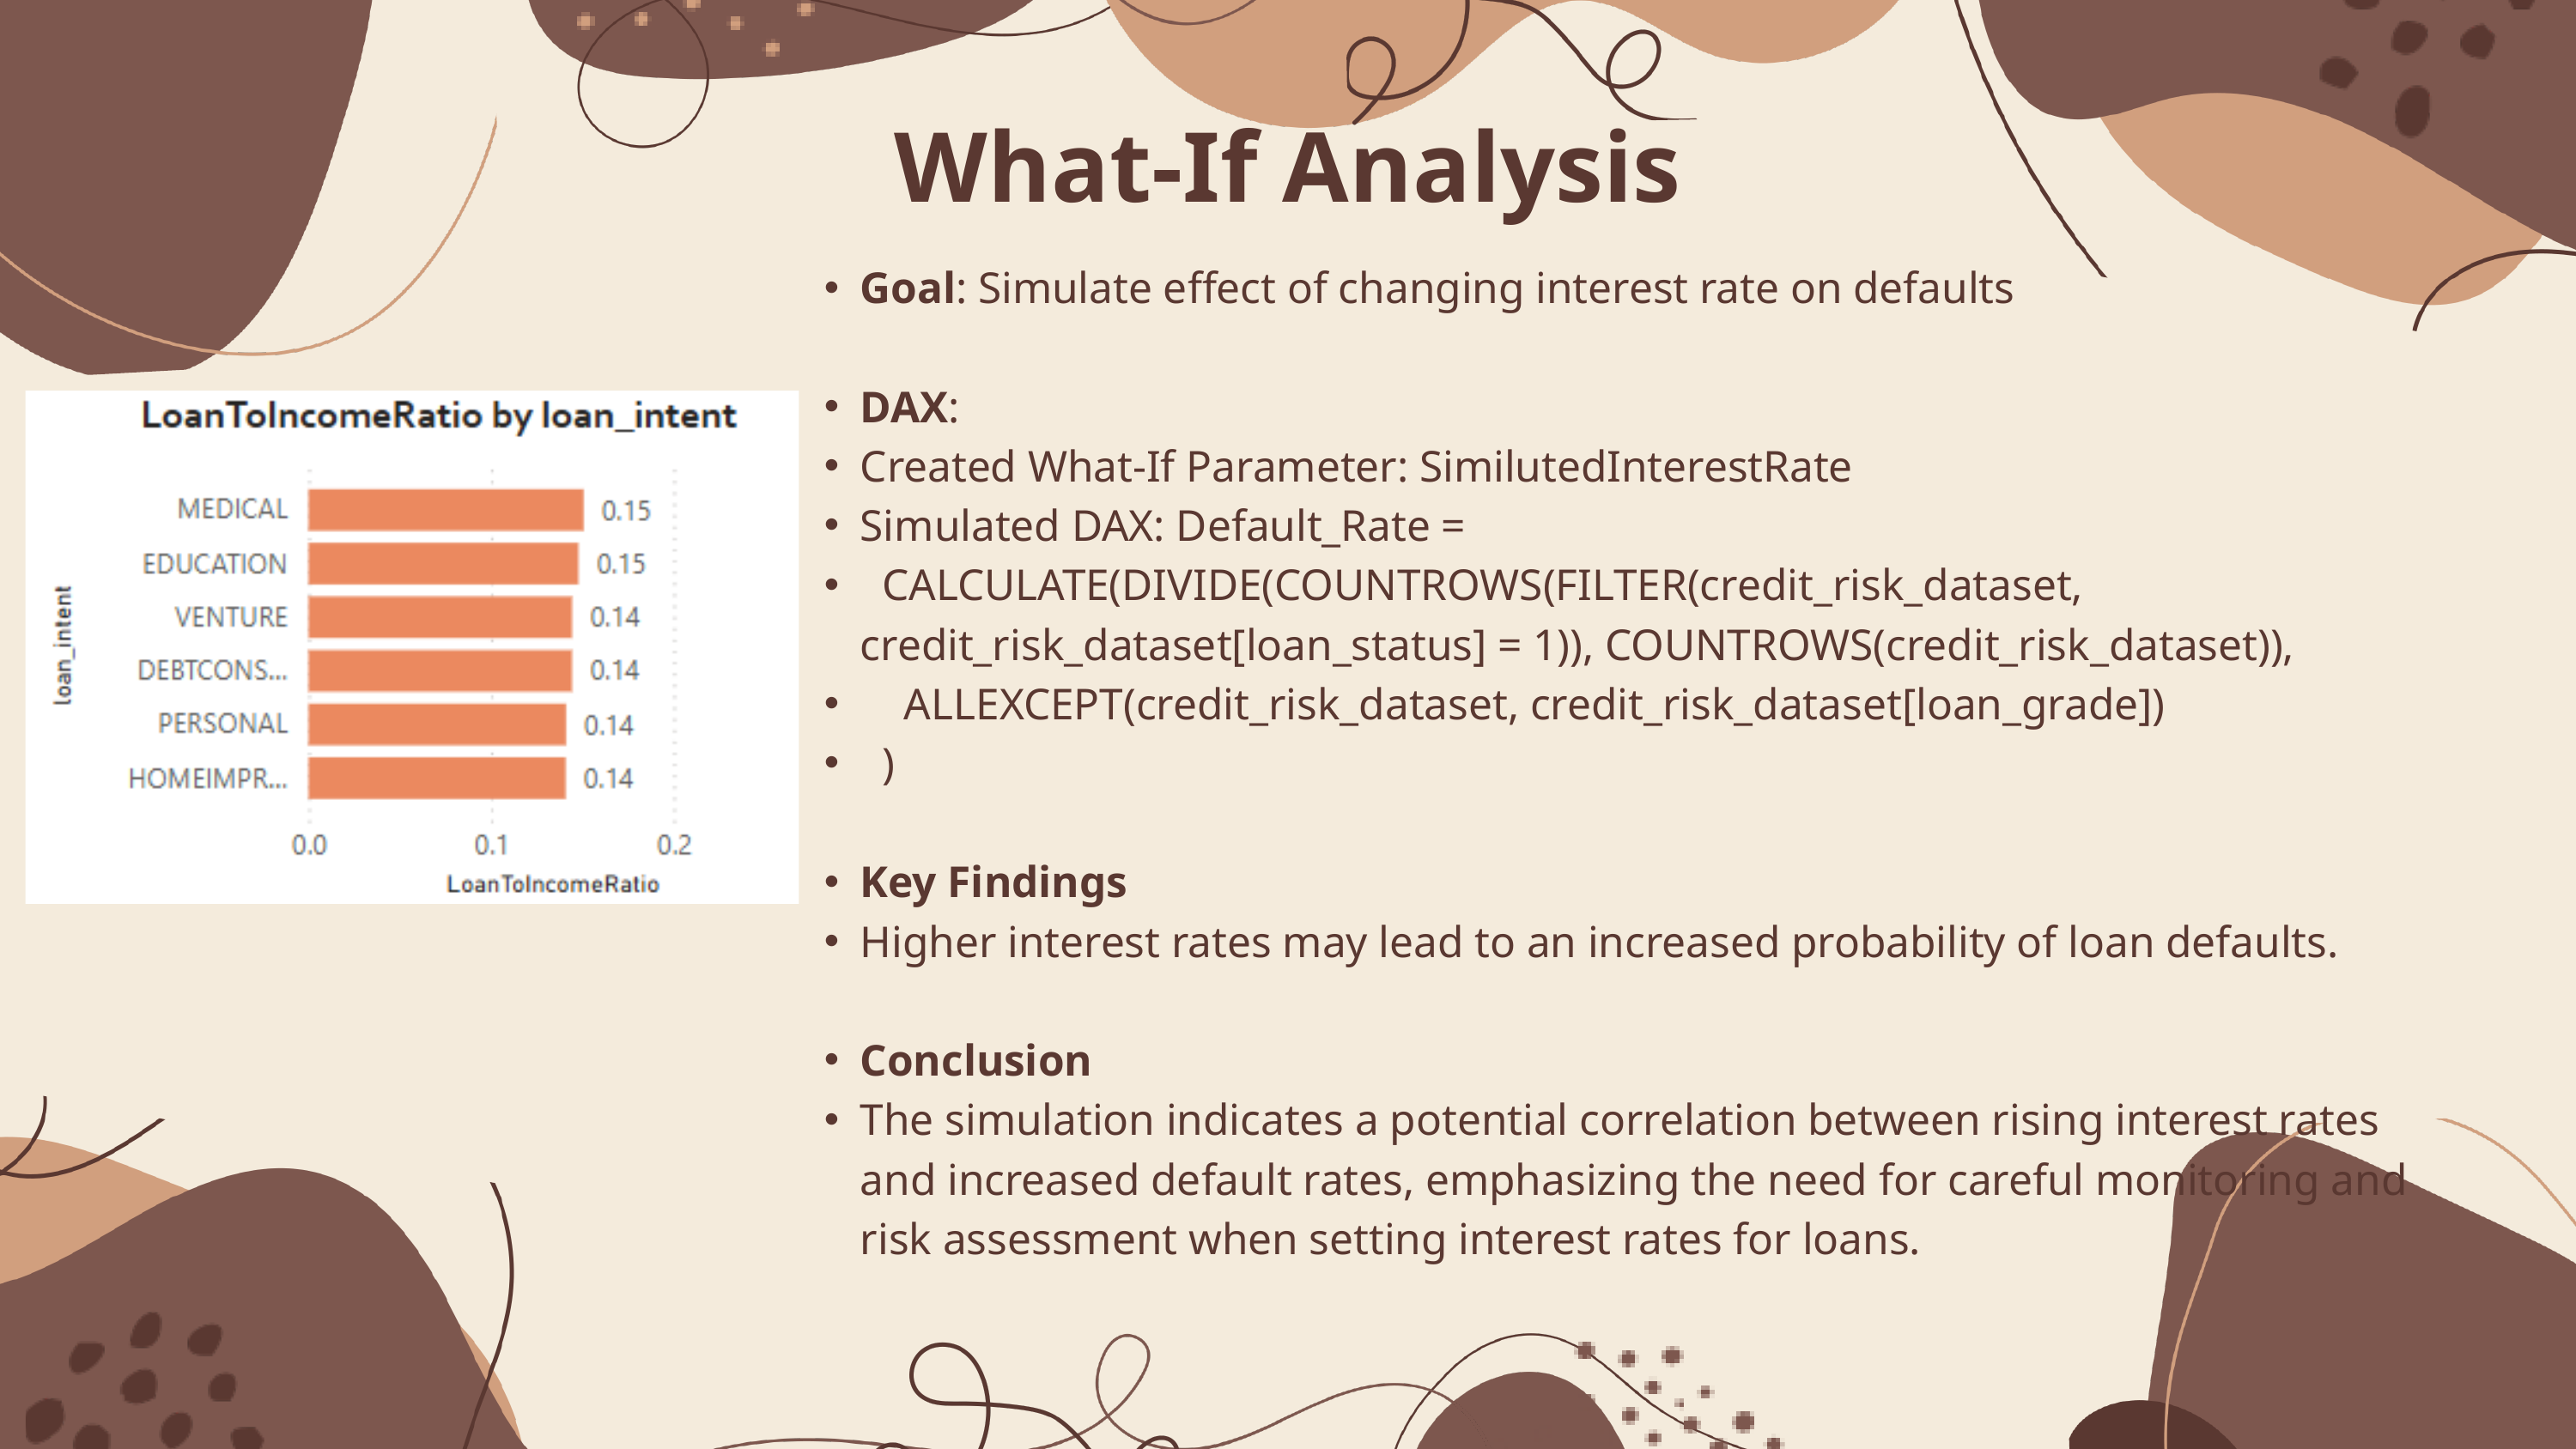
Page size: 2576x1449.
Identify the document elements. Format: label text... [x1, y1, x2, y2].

text_box [1046, 0, 1997, 140]
text_box [1463, 1342, 1785, 1449]
text_box [1345, 0, 1698, 126]
text_box [502, 0, 1048, 140]
text_box [25, 1303, 264, 1449]
text_box [0, 0, 510, 380]
text_box [866, 1342, 1216, 1449]
text_box [1911, 0, 2576, 360]
text_box [0, 1087, 654, 1449]
text_box [567, 1331, 1515, 1449]
text_box [2297, 0, 2539, 147]
text_box [2064, 1113, 2576, 1449]
text_box [25, 391, 787, 904]
text_box [519, 0, 841, 57]
text_box Goal: Simulate effect of changing interest rate on defaults DAX: Created What-If Parameter: SimilutedInterestRate Simulated DAX: Default_Rate = CALCULATE(DIVIDE(COUNTROWS(FILTER(credit_risk_dataset, credit_risk_dataset[loan_status] = 1)), COUNTROWS(credit_risk_dataset)), ALLEXCEPT(credit_risk_dataset, credit_risk_dataset[loan_grade]) ) Key Findings Higher interest rates may lead to an increased probability of loan defaults. Conclusion The simulation indicates a potential correlation between rising interest rates and increased default rates, emphasizing the need for careful monitoring and risk assessment when setting interest rates for loans. [787, 252, 2416, 1323]
text_box [1515, 1331, 2058, 1449]
text_box What-If Analysis [447, 140, 2129, 221]
